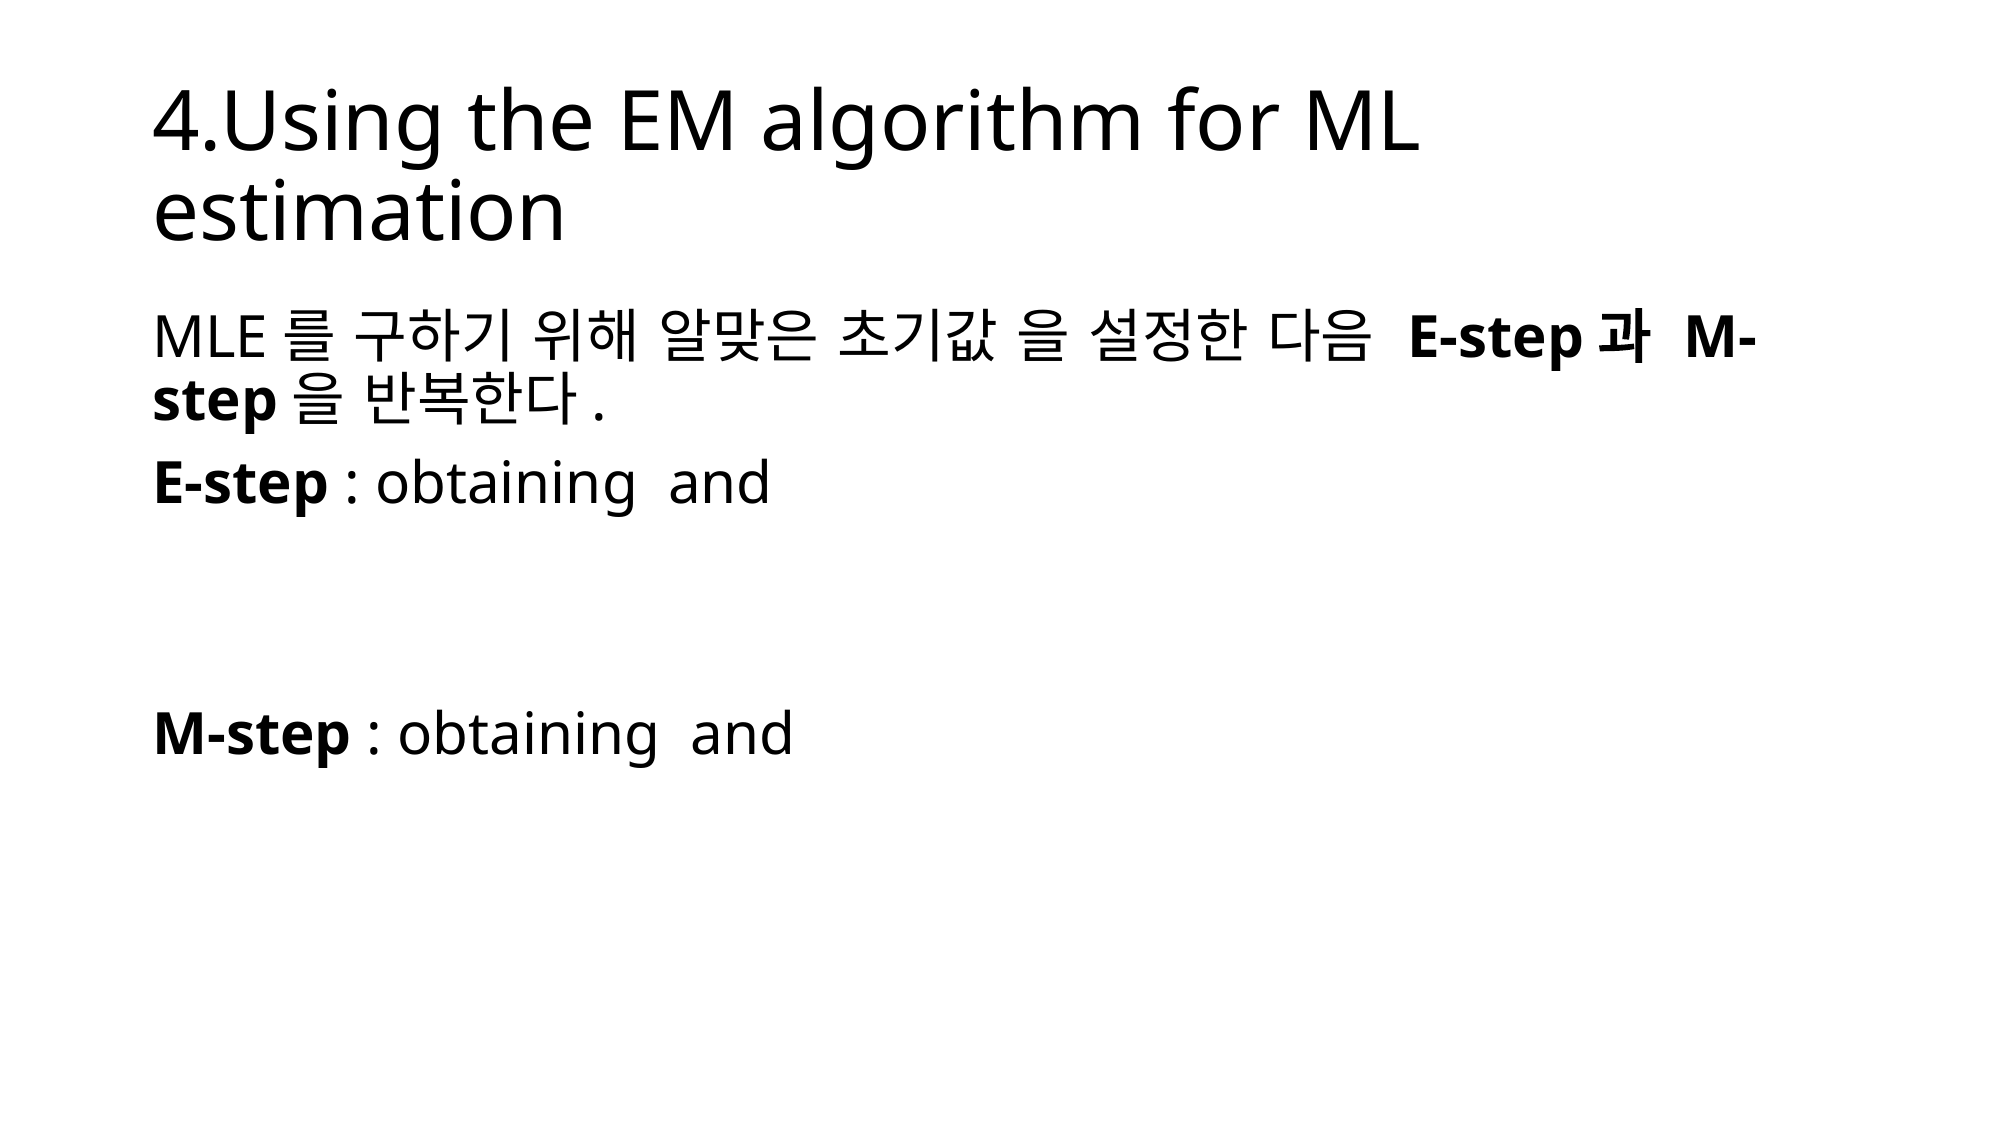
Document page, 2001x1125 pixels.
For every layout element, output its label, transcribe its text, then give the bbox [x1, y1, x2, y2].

title 4.Using the EM algorithm for ML estimation [137, 59, 1863, 278]
